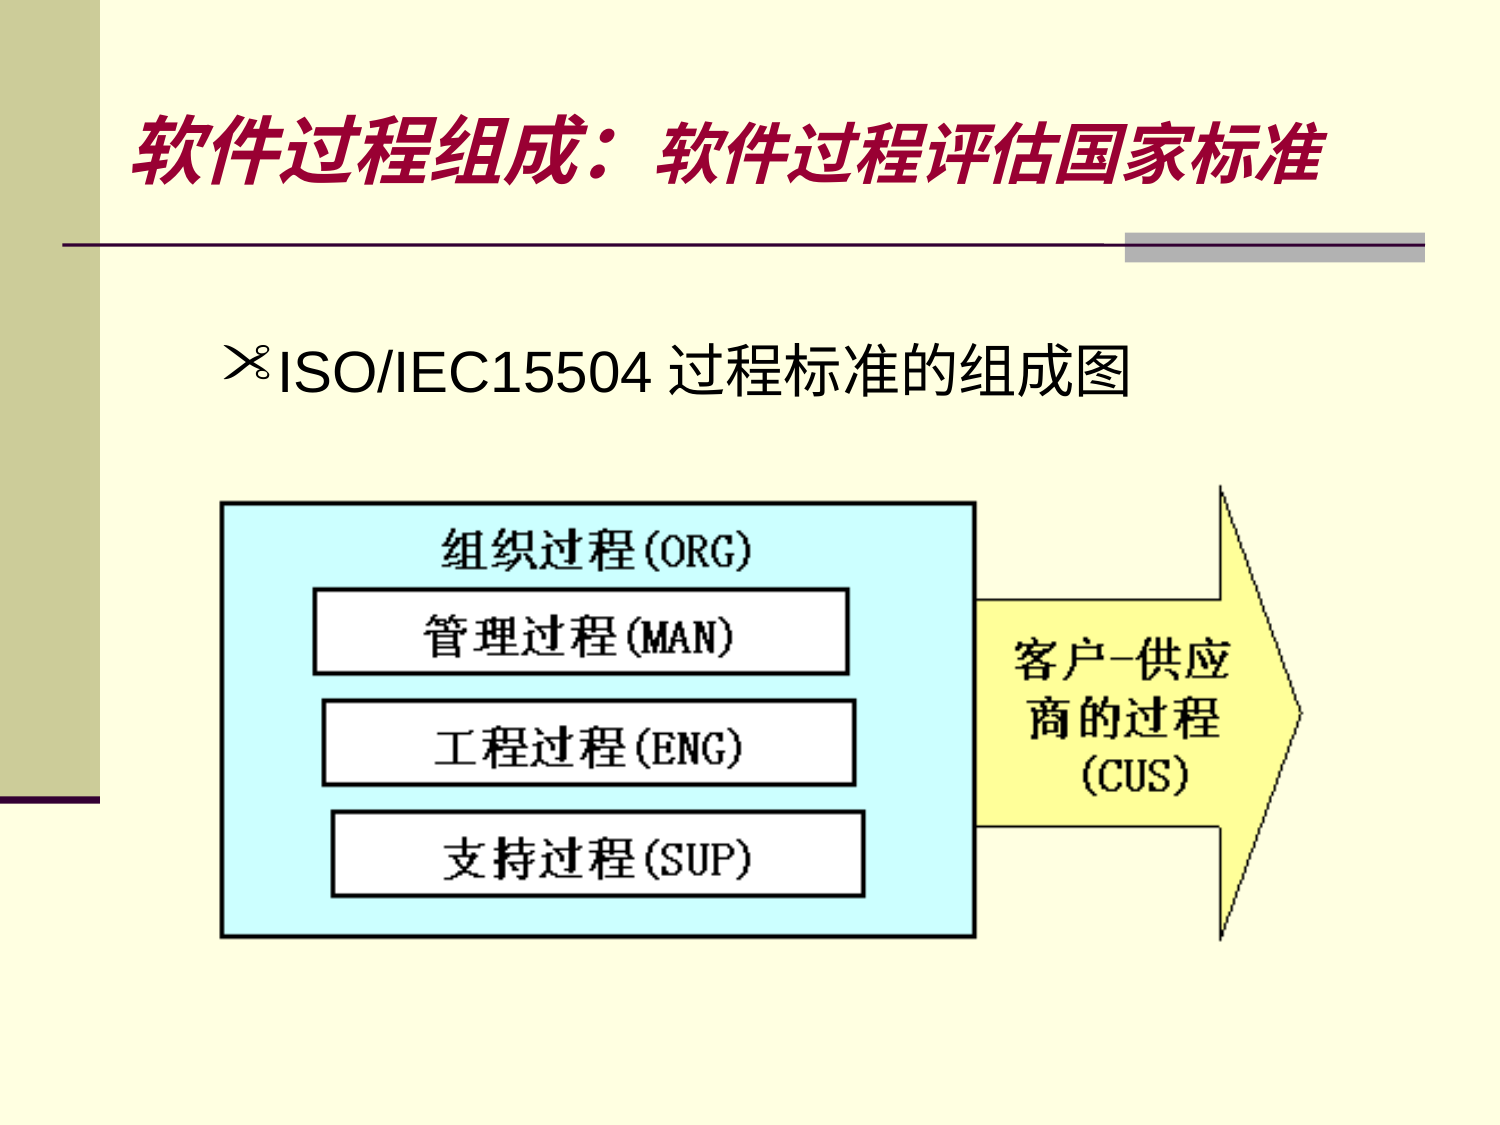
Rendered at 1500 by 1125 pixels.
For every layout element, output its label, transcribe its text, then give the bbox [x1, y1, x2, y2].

picture [218, 479, 1306, 945]
text_box ISO/IEC15504过程标准的组成图 [206, 326, 1306, 411]
title 软件过程组成：软件过程评估国家标准 [111, 54, 1388, 243]
